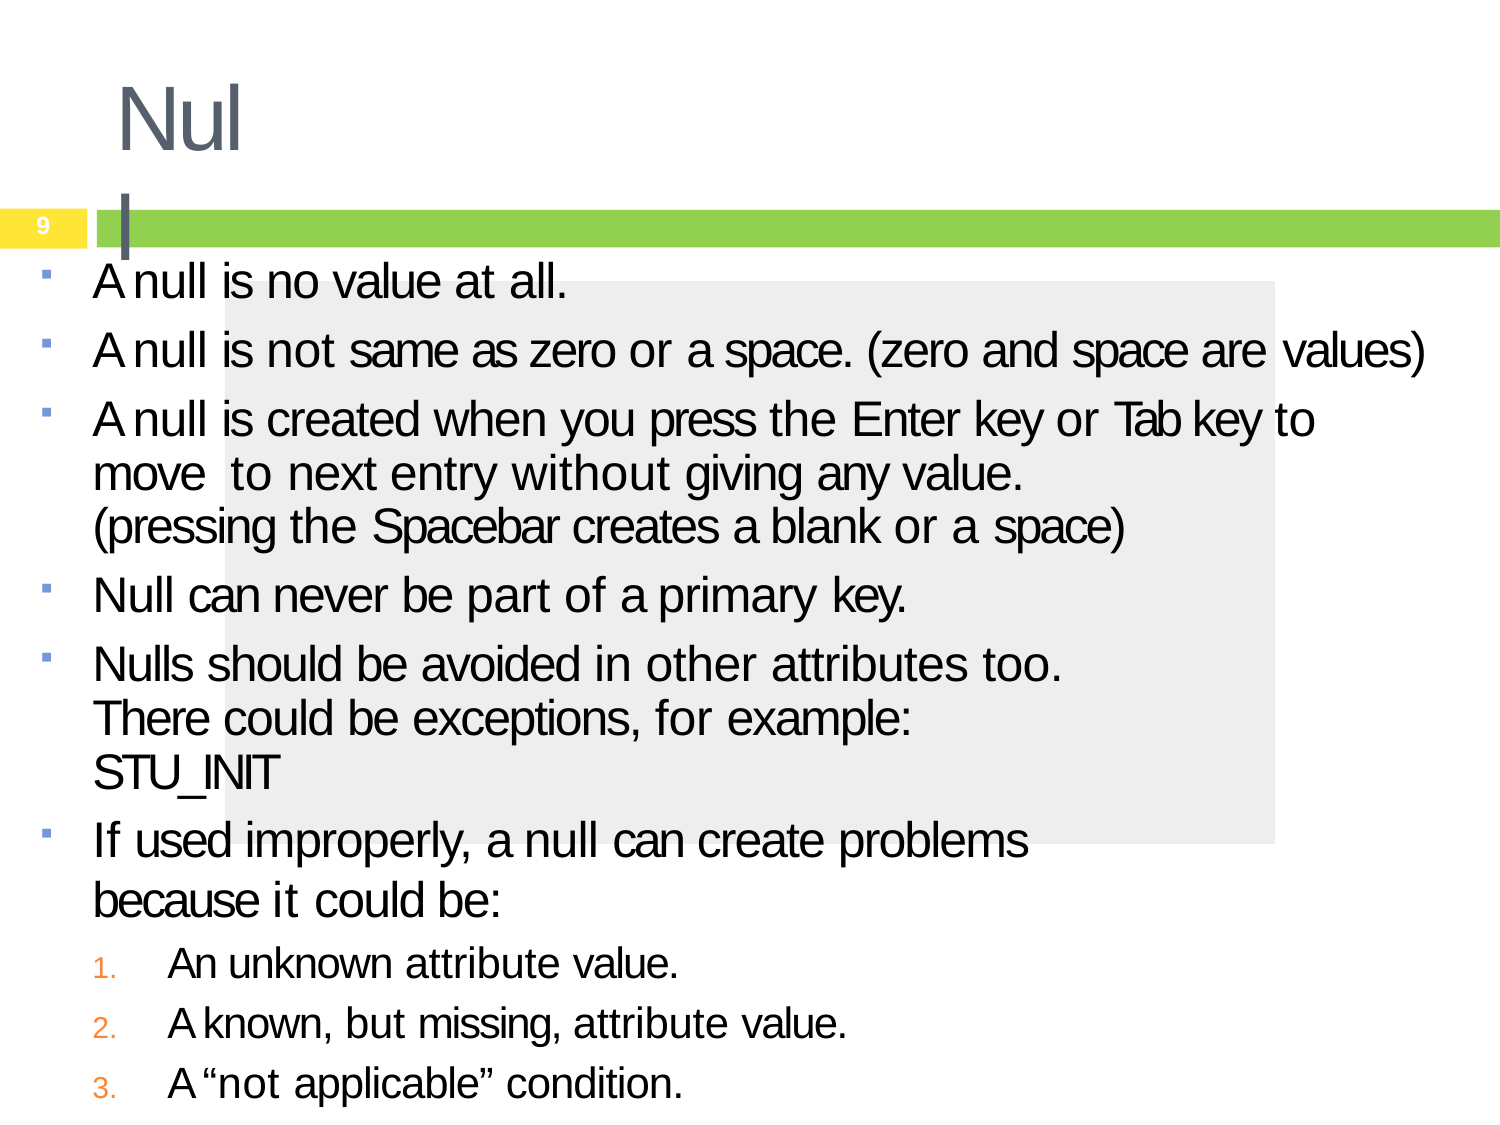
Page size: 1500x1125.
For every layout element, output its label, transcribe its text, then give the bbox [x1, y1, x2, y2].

text_box [96, 209, 113, 237]
title Null [113, 56, 260, 237]
text_box 9 [34, 207, 53, 240]
text_box [260, 209, 1500, 248]
text_box [0, 208, 88, 249]
text_box A null is no value at all. A null is not same as zero or a space. (zero and space are values) A null is created when you press the Enter key or Tab key to move to next entry without giving any value. (pressing the Spacebar creates a blank or a space) Null can never be part of a primary key. Nulls should be avoided in other attributes too. There could be exceptions, for example: STU_INIT If used improperly, a null can create problems because it could be: An unknown attribute value. A known, but missing, attribute value. A “not applicable” condition. Nulls can create problems with functions like COUNT, AVERAGE, SUM and when relational tables are linked. [37, 237, 1435, 1125]
